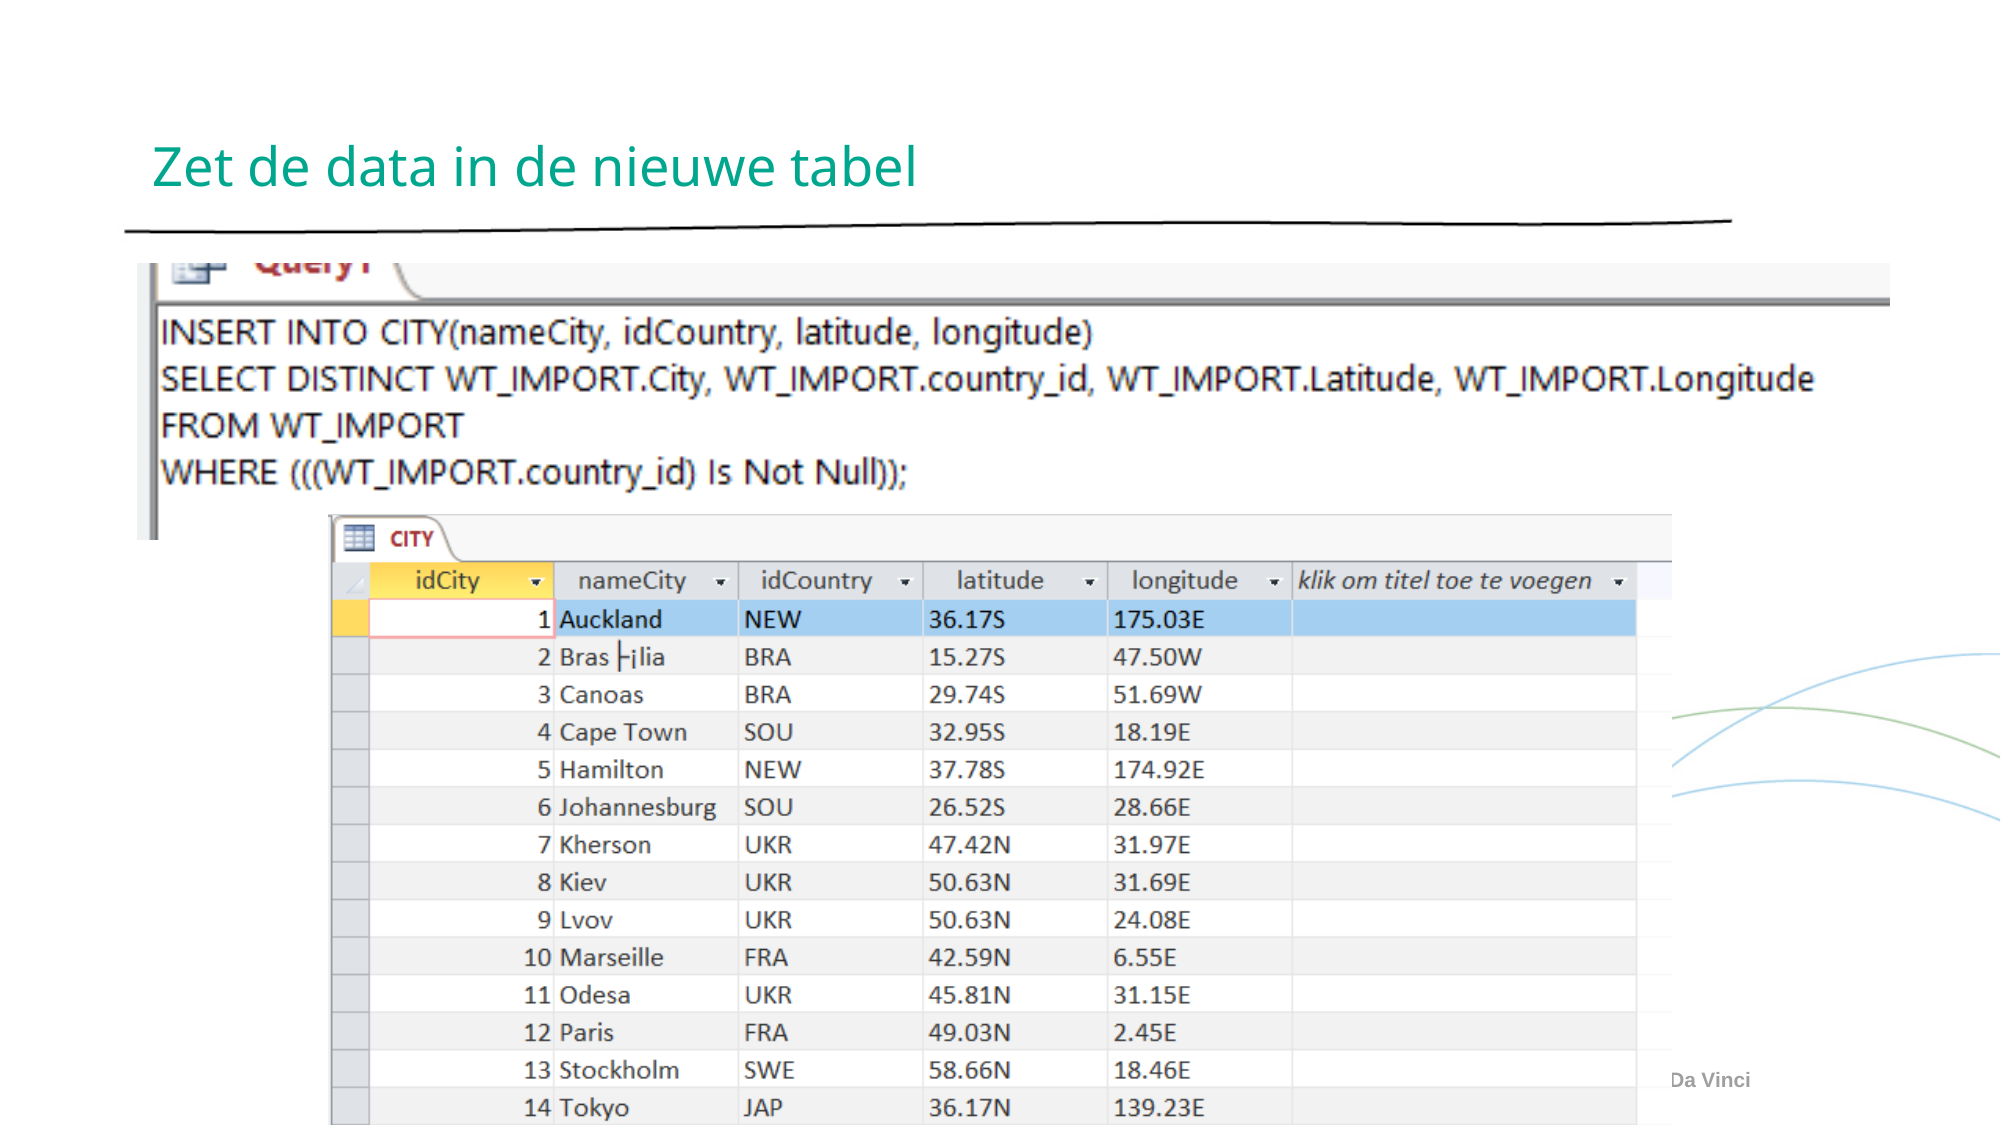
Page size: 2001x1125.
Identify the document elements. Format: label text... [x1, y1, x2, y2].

picture [0, 0, 2001, 1125]
title Zet de data in de nieuwe tabel [137, 59, 1863, 263]
